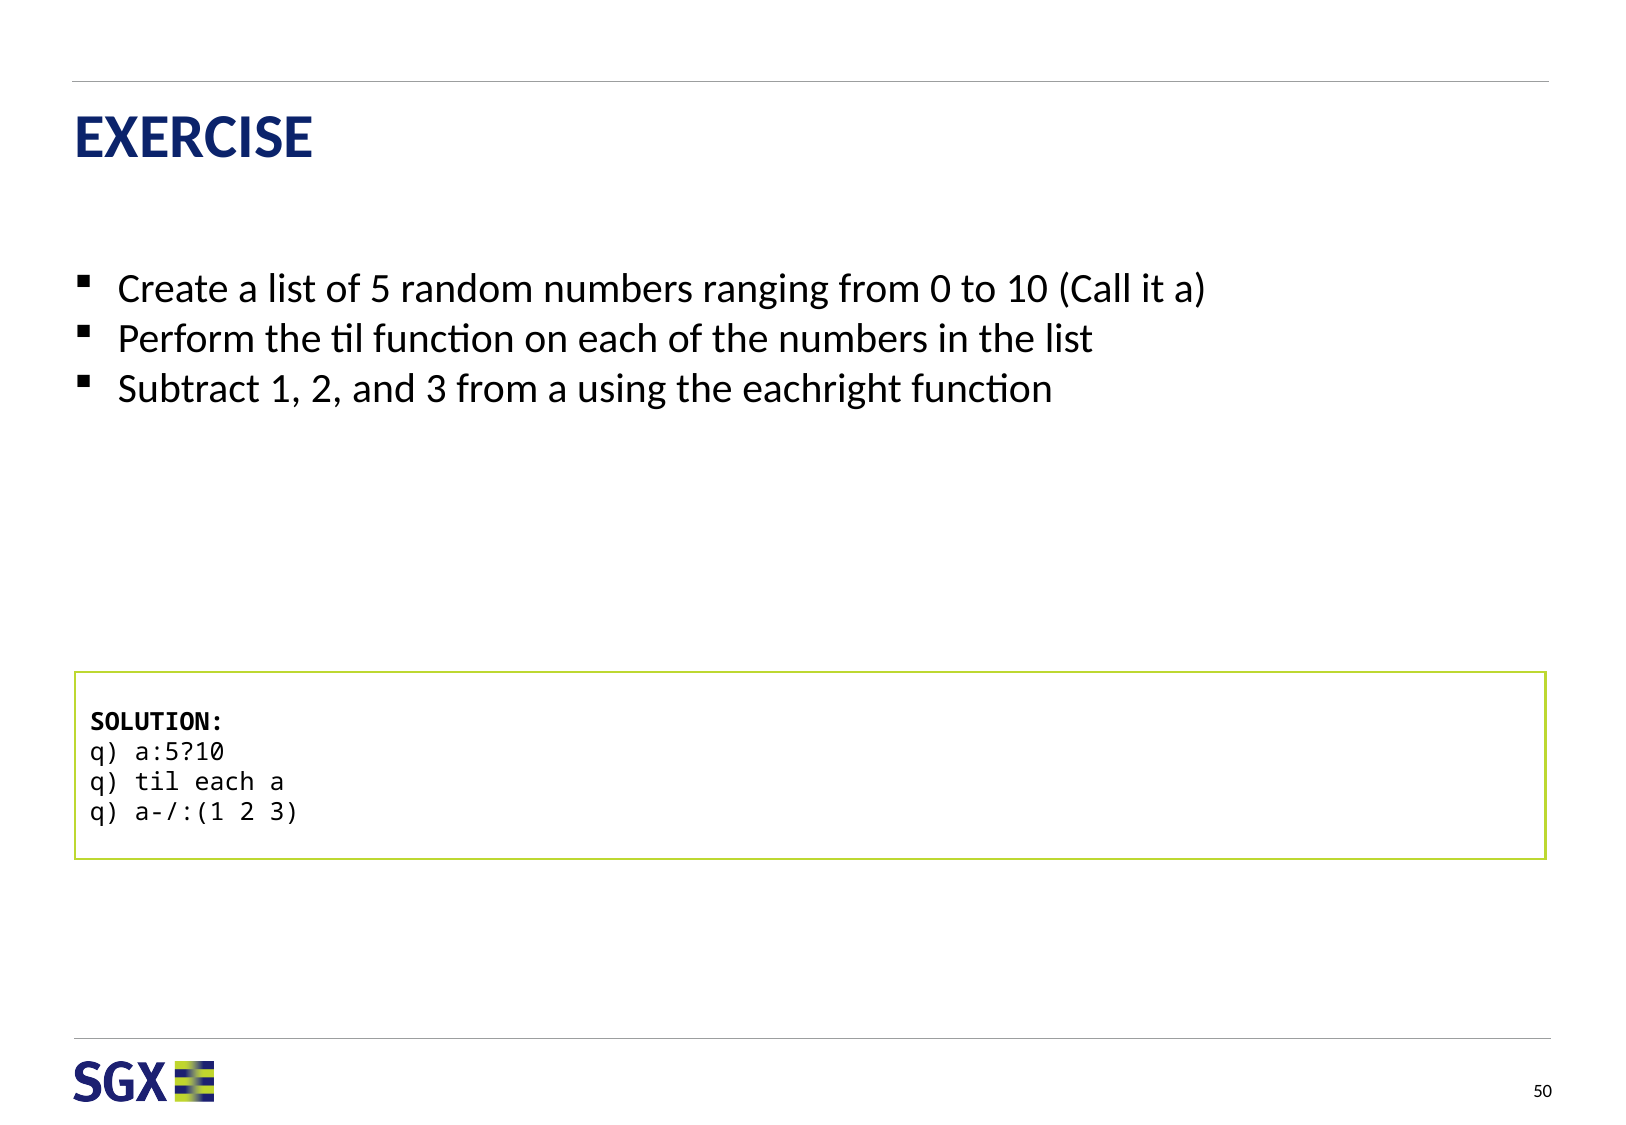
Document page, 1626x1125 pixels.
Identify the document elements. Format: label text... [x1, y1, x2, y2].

picture [73, 1061, 214, 1102]
text_box SOLUTION: q) a:5?10 q) til each a q) a-/:(1 2 3) [74, 671, 1547, 860]
list Create a list of 5 random numbers ranging from 0 to 10 (Call it a) Perform the til function on each of the numbers in the list Subtract 1, 2, and 3 from a using the eachright function [74, 261, 1551, 1030]
slide_number 50 [1484, 1080, 1553, 1099]
title EXERCISE [74, 103, 1551, 238]
